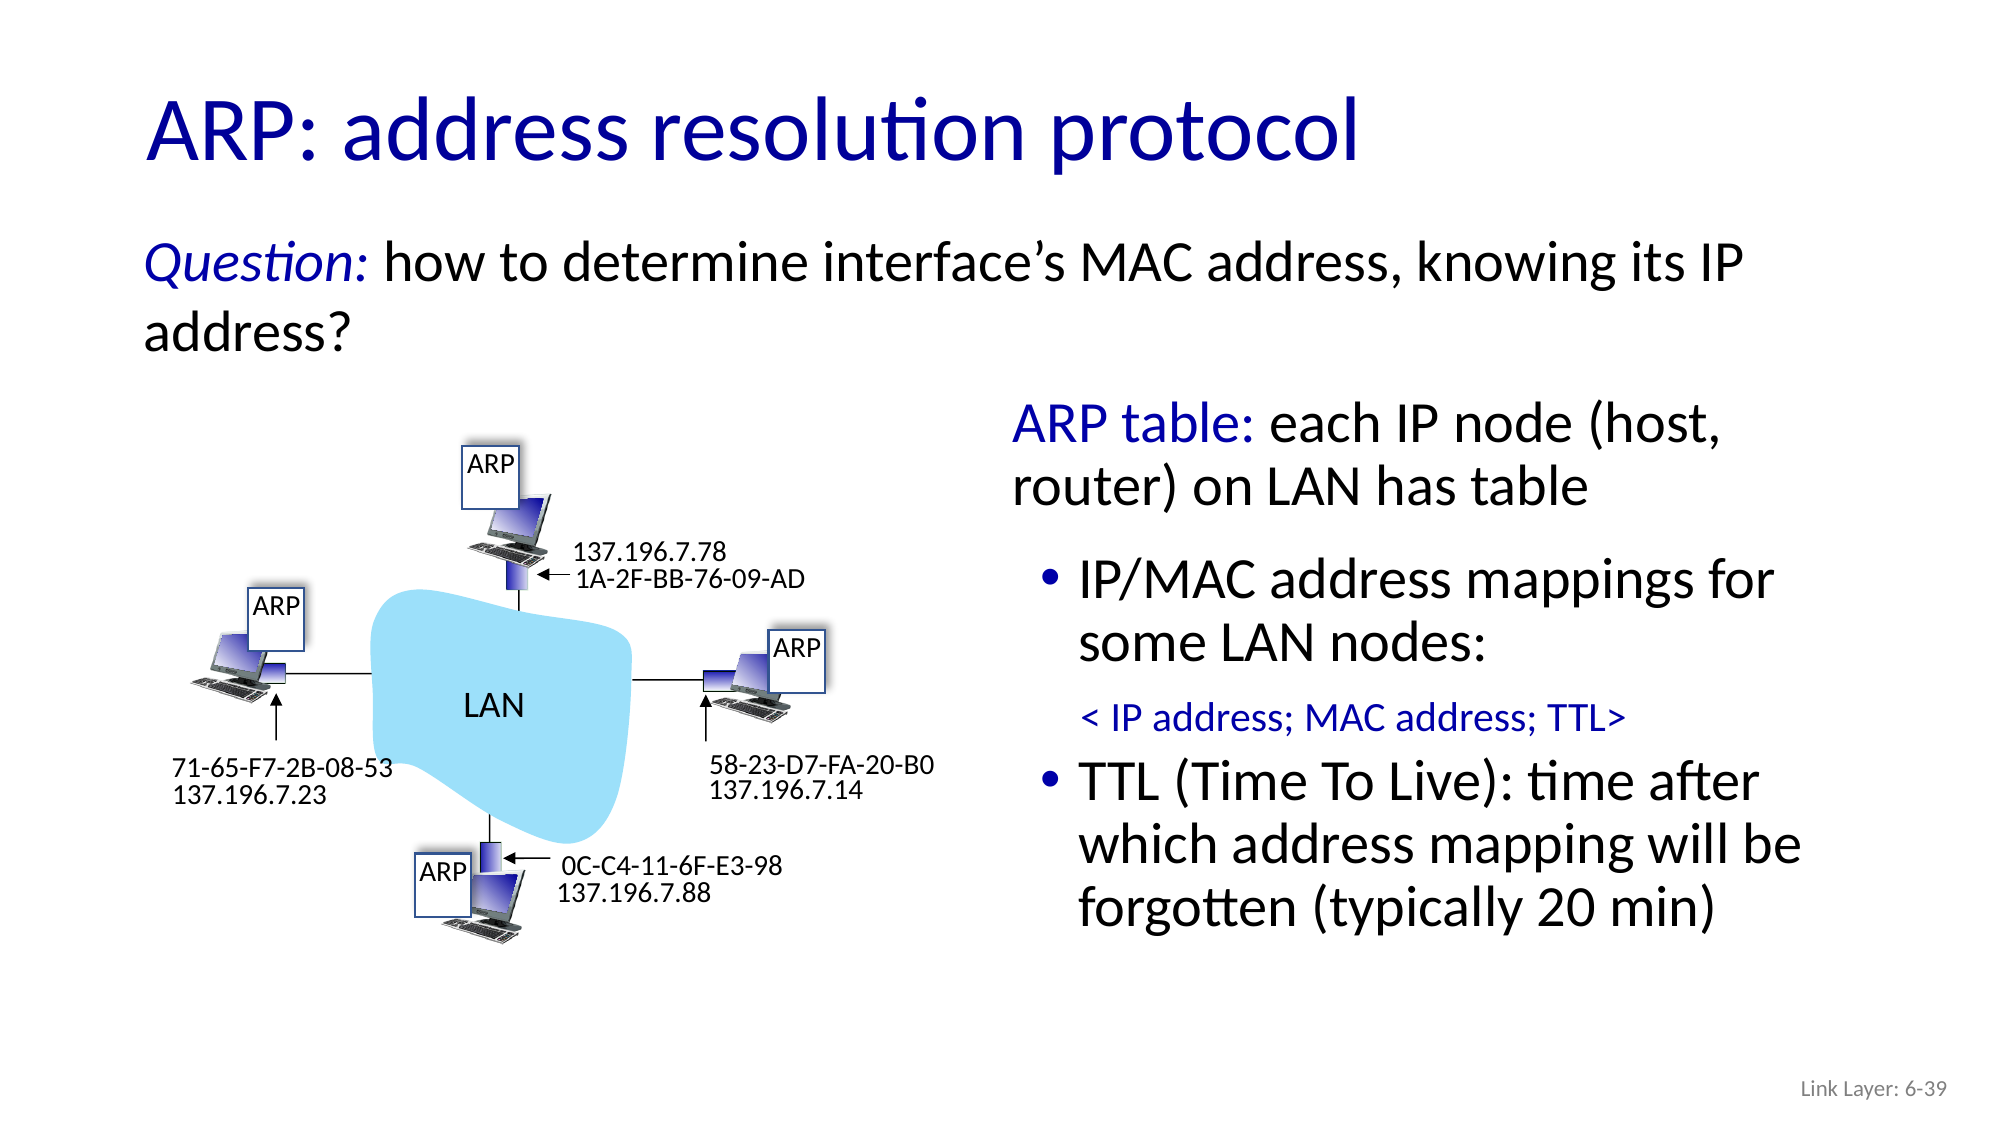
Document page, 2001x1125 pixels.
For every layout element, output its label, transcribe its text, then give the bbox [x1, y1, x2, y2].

text_box ARP table: each IP node (host, router) on LAN has table [997, 384, 1850, 541]
slide_number Link Layer: 6-39 [1512, 1056, 1963, 1117]
title ARP: address resolution protocol [131, 57, 1857, 205]
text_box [237, 436, 837, 917]
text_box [155, 490, 951, 950]
text_box IP/MAC address mappings for some LAN nodes: < IP address; MAC address; TTL> TTL (Time To Live): time after which address mapping will be forgotten (typically 20 min) [949, 541, 1847, 1018]
text_box Question: how to determine interface’s MAC address, knowing its IP address? [129, 215, 1940, 371]
